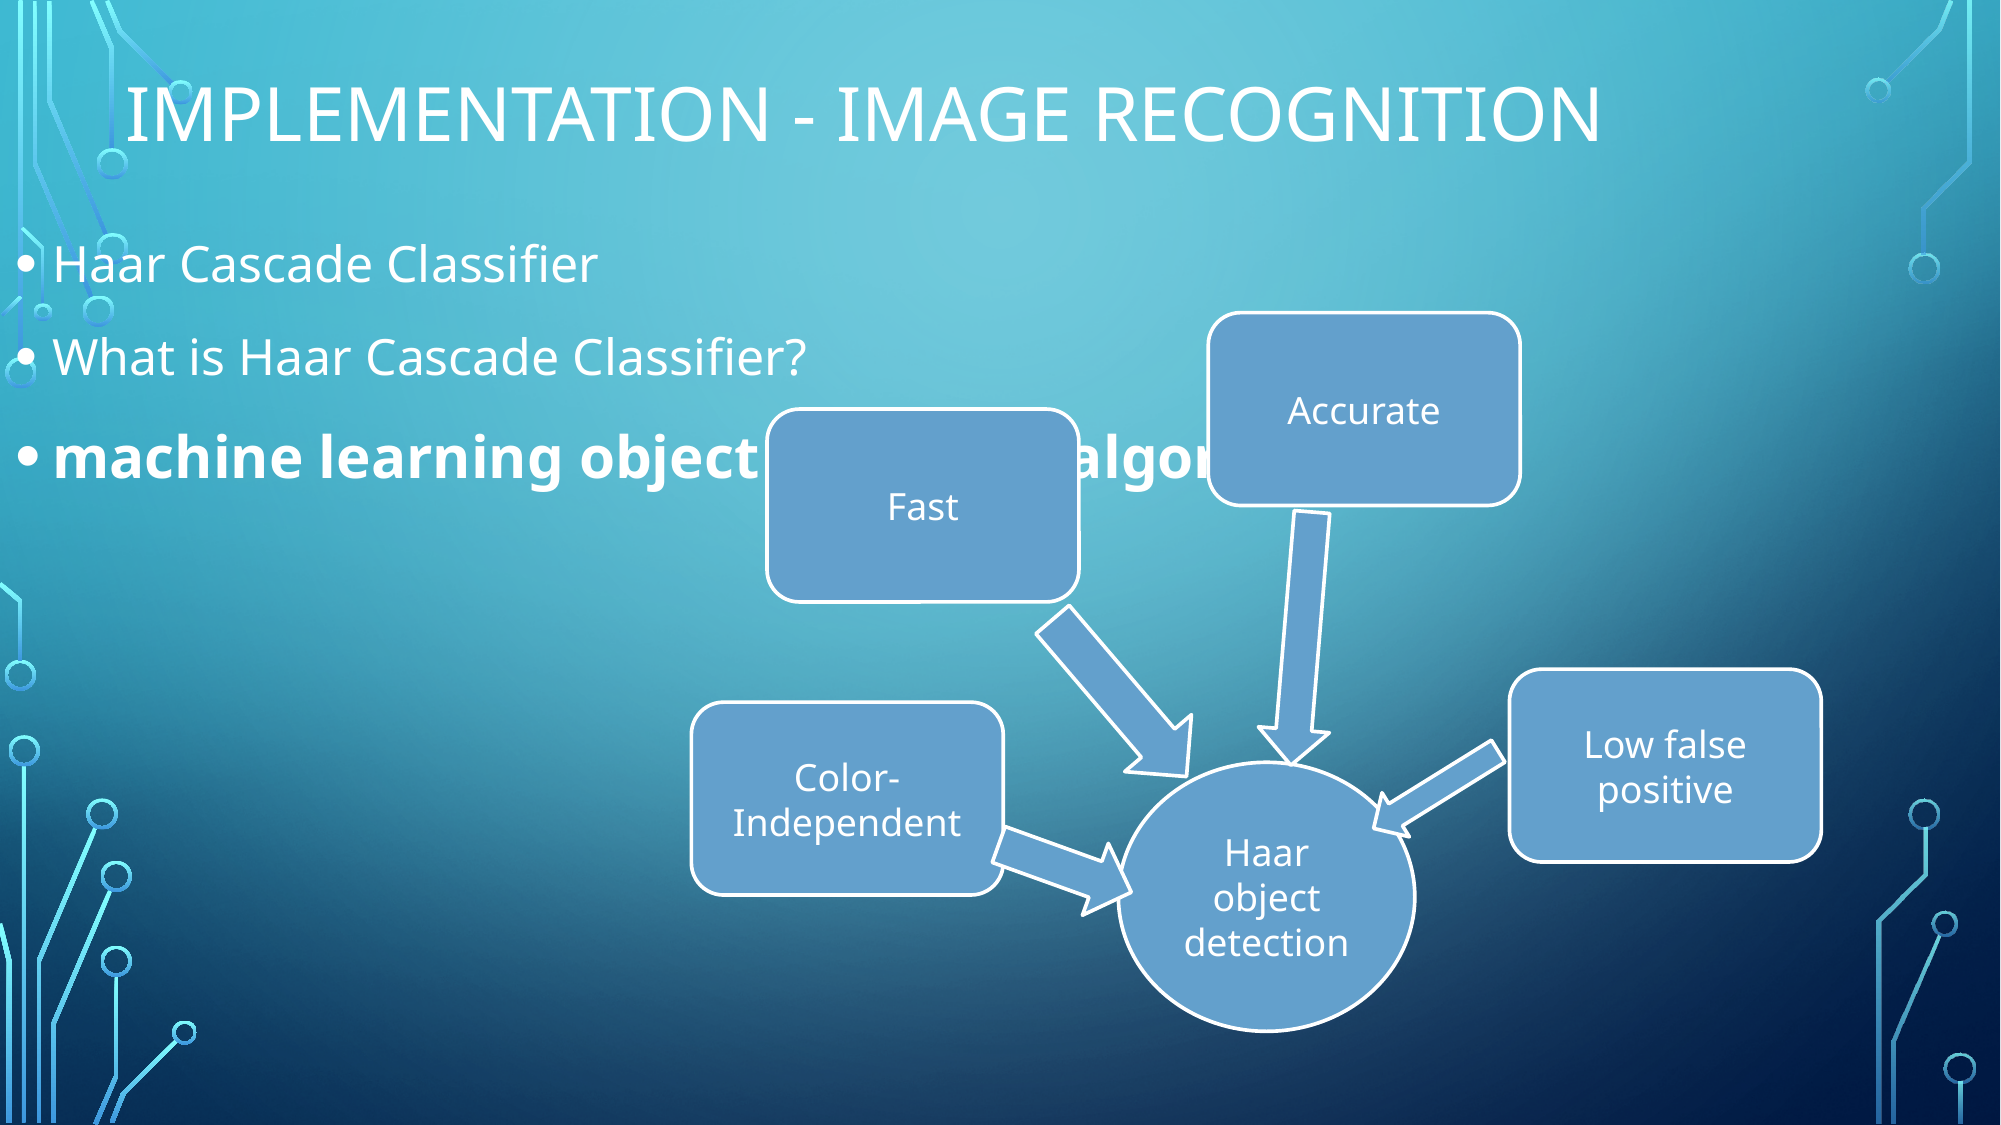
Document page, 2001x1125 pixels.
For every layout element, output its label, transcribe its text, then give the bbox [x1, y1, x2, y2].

text_box Haar object detection [1116, 760, 1417, 1034]
text_box Low false positive [1507, 667, 1824, 864]
text_box Accurate [1206, 310, 1523, 508]
text_box Color- Independent [689, 700, 1006, 897]
text_box [1371, 738, 1507, 839]
list Haar Cascade Classifier What is Haar Cascade Classifier? machine learning object detection algorithm [0, 213, 1979, 1125]
text_box [1034, 603, 1194, 779]
title Implementation - image recognition [110, 52, 1777, 182]
text_box [990, 824, 1133, 917]
text_box Fast [765, 407, 1081, 604]
text_box [1256, 508, 1332, 767]
